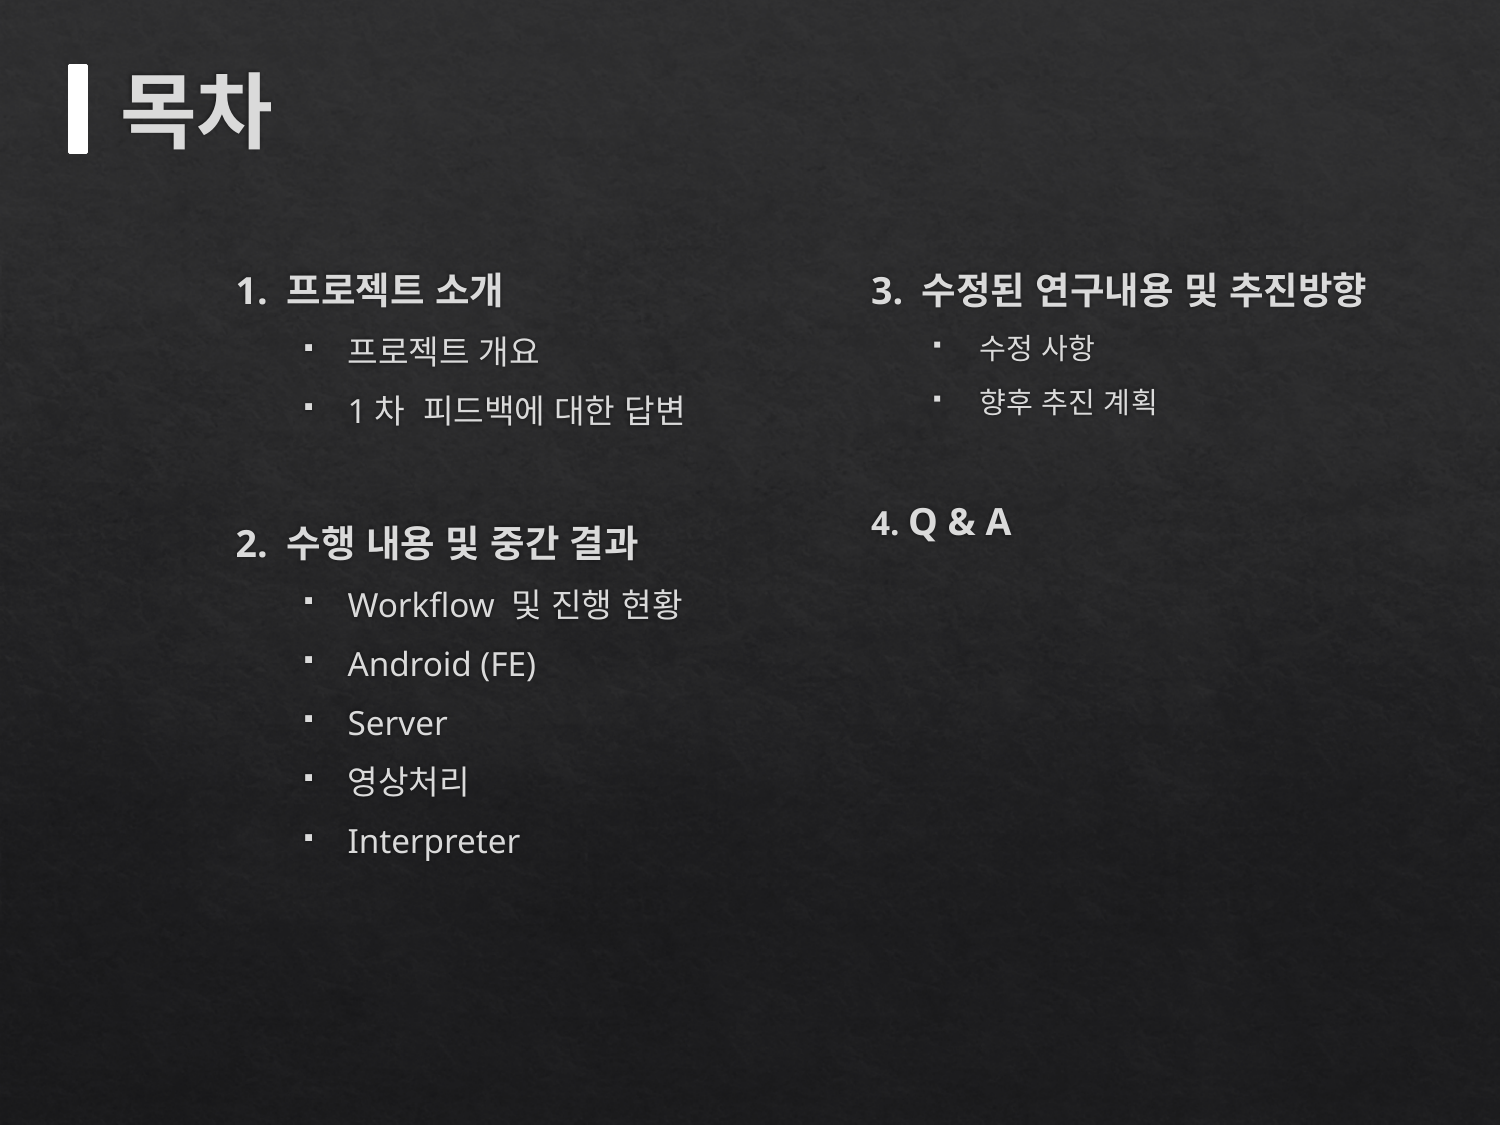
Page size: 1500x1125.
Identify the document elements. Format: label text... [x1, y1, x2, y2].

text_box 3. 수정된 연구내용 및 추진방향 수정 사항 향후 추진 계획 4. Q & A [849, 259, 1409, 635]
text_box [68, 64, 88, 154]
title 목차 [105, 29, 1379, 189]
list 1. 프로젝트 소개 프로젝트 개요 1차 피드백에 대한 답변 2. 수행 내용 및 중간 결과 Workflow 및 진행 현황 Android (FE) Server 영상처리 Interpreter [214, 259, 850, 1018]
